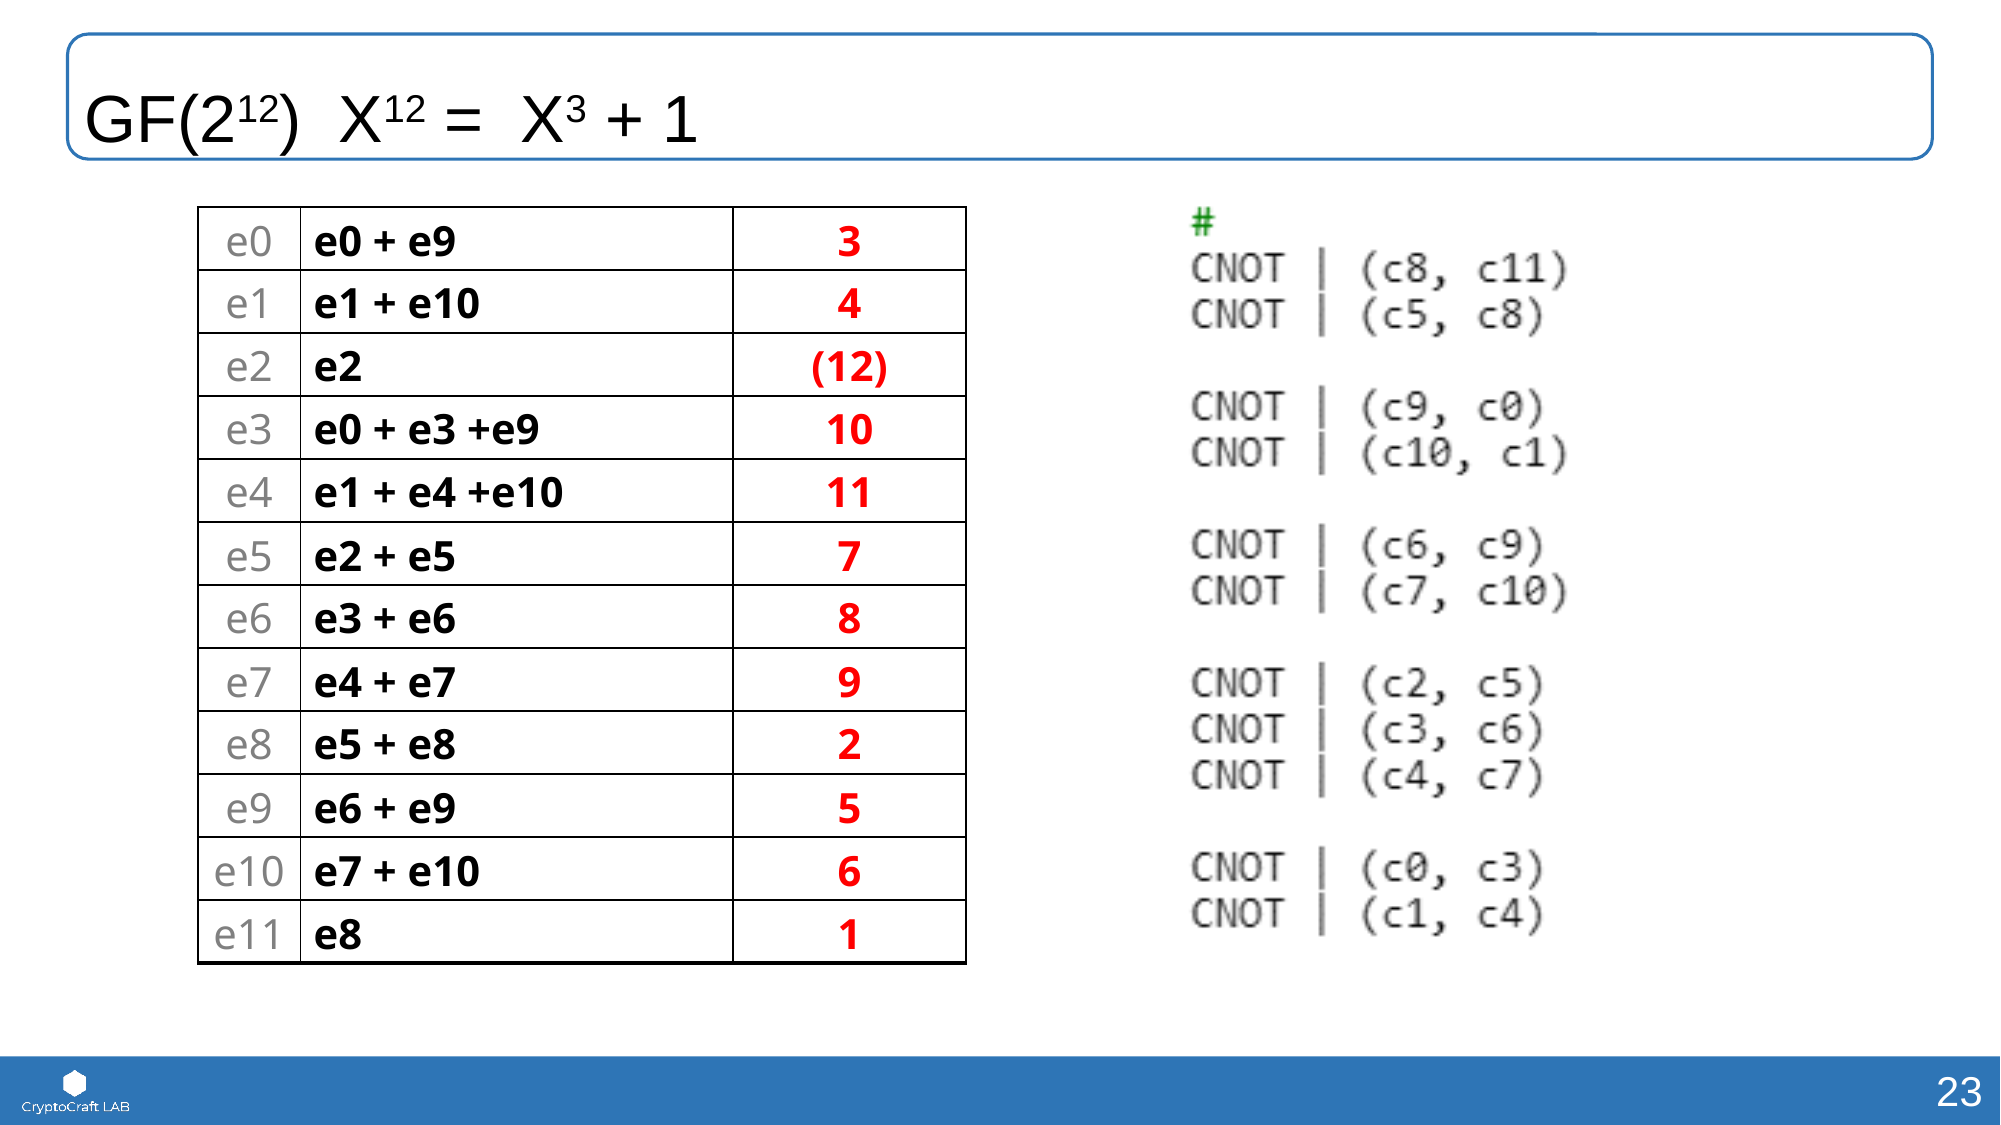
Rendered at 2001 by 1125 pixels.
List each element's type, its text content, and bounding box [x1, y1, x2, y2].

table_cell e4 [199, 460, 300, 521]
table_header e0 + e9 [301, 208, 732, 269]
table_cell e5 [199, 523, 300, 584]
table_cell 7 [734, 523, 965, 584]
table_cell 8 [734, 586, 965, 647]
table_cell 11 [734, 460, 965, 521]
table_header 3 [734, 208, 965, 269]
table_cell e11 [199, 901, 300, 961]
table_cell 2 [734, 712, 965, 773]
table_cell e3 [199, 397, 300, 458]
table_cell (12) [734, 334, 965, 395]
text_box GF(212) X12 = X3 + 1 [69, 33, 1935, 159]
table_cell e7 [199, 649, 300, 710]
table_cell e1 + e10 [301, 271, 732, 332]
table_cell 10 [734, 397, 965, 458]
picture [1130, 182, 1605, 1003]
table_cell e5 + e8 [301, 712, 732, 773]
table_cell e8 [199, 712, 300, 773]
table_cell e0 + e3 +e9 [301, 397, 732, 458]
table_cell e2 + e5 [301, 523, 732, 584]
table_cell 9 [734, 649, 965, 710]
table_cell e1 [199, 271, 300, 332]
table_cell e6 + e9 [301, 775, 732, 836]
table_cell 4 [734, 271, 965, 332]
table_cell 6 [734, 838, 965, 899]
table_cell e4 + e7 [301, 649, 732, 710]
table_cell 5 [734, 775, 965, 836]
table_header e0 [199, 208, 300, 269]
table_cell e2 [199, 334, 300, 395]
table_cell e1 + e4 +e10 [301, 460, 732, 521]
table_cell e10 [199, 838, 300, 899]
table_cell 1 [734, 901, 965, 961]
picture [13, 1061, 138, 1123]
table_cell e3 + e6 [301, 586, 732, 647]
table_cell e7 + e10 [301, 838, 732, 899]
table_cell e8 [301, 901, 732, 961]
table_cell e9 [199, 775, 300, 836]
table_cell e6 [199, 586, 300, 647]
table_cell e2 [301, 334, 732, 395]
